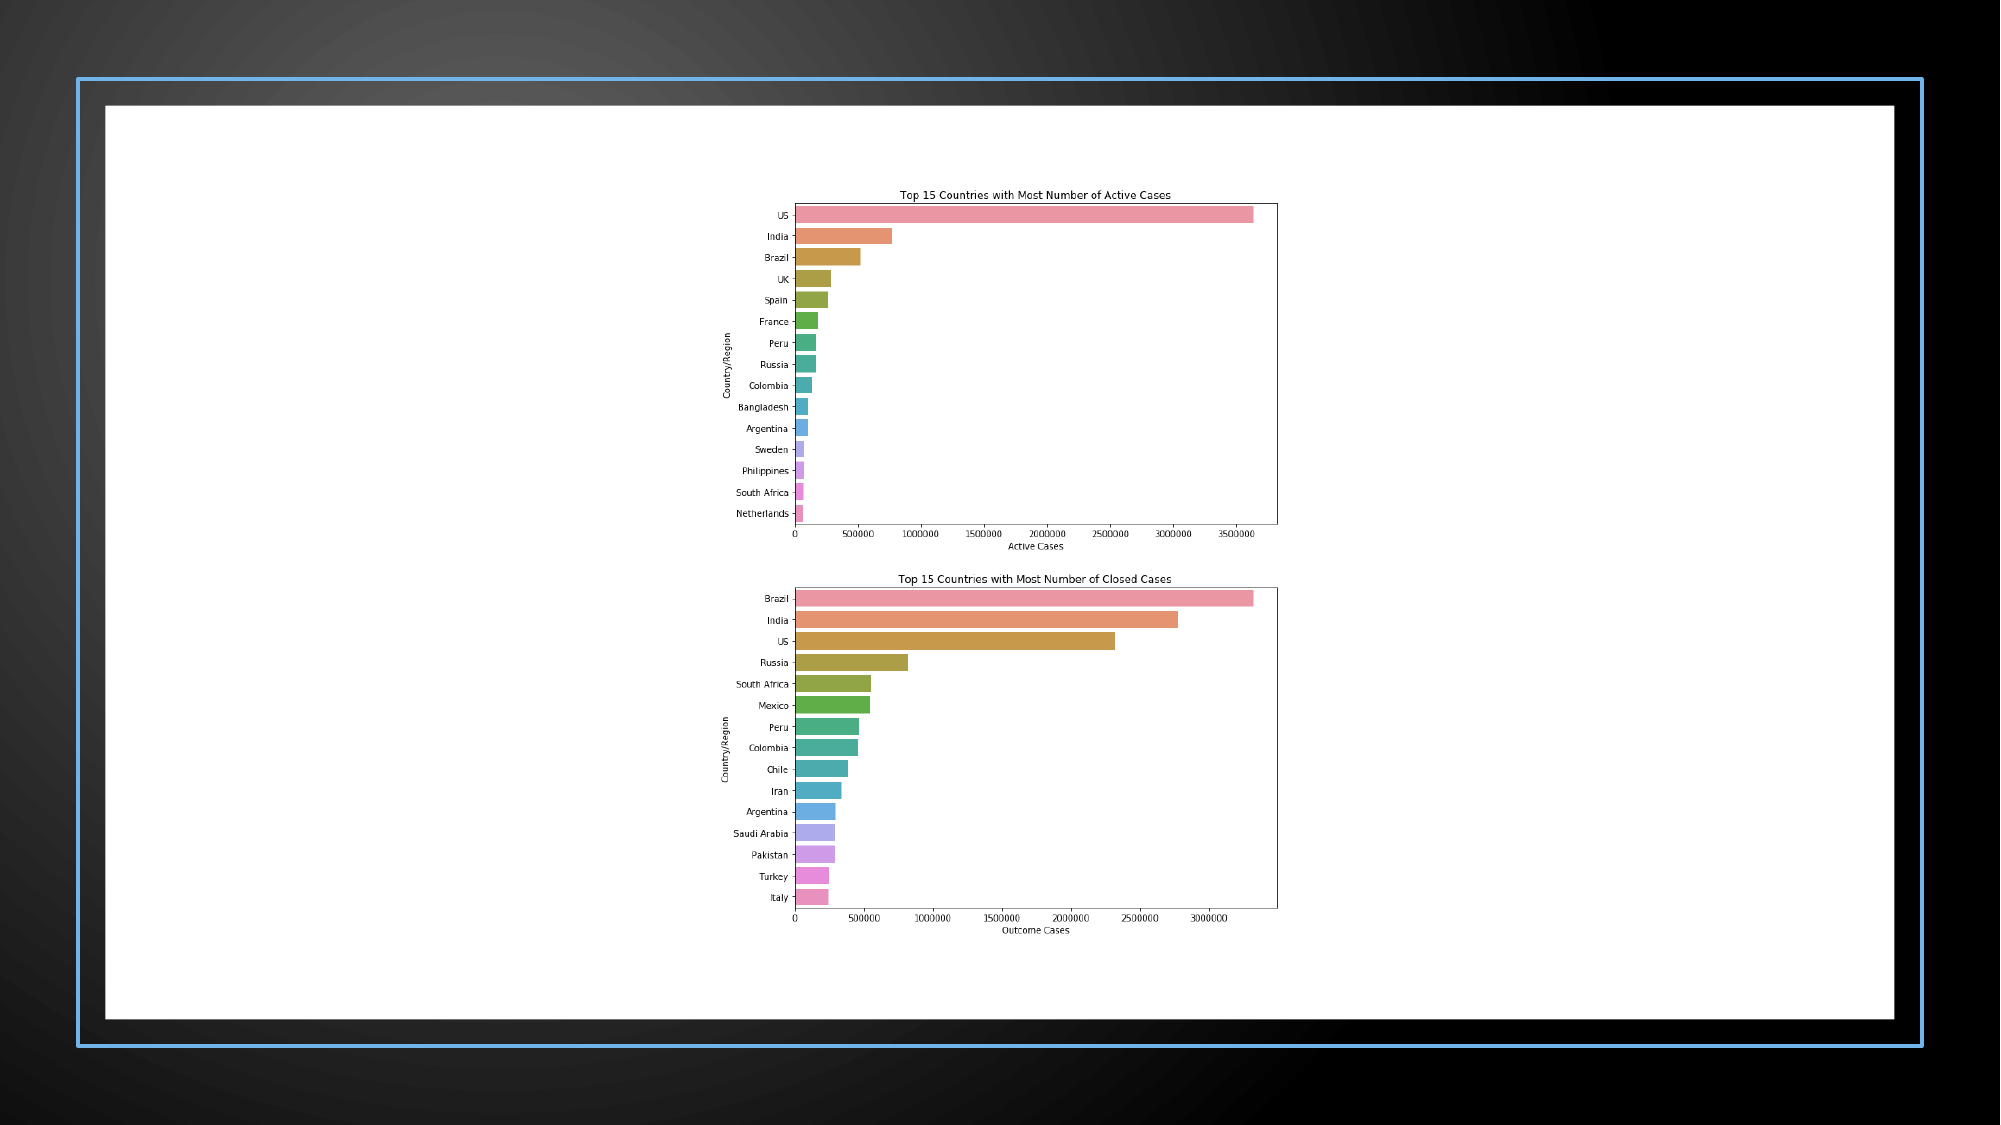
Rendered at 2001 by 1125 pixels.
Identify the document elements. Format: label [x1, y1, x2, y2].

text_box [0, 0, 2000, 1125]
text_box [76, 77, 1924, 1048]
picture [715, 183, 1285, 941]
text_box [104, 104, 1896, 1021]
